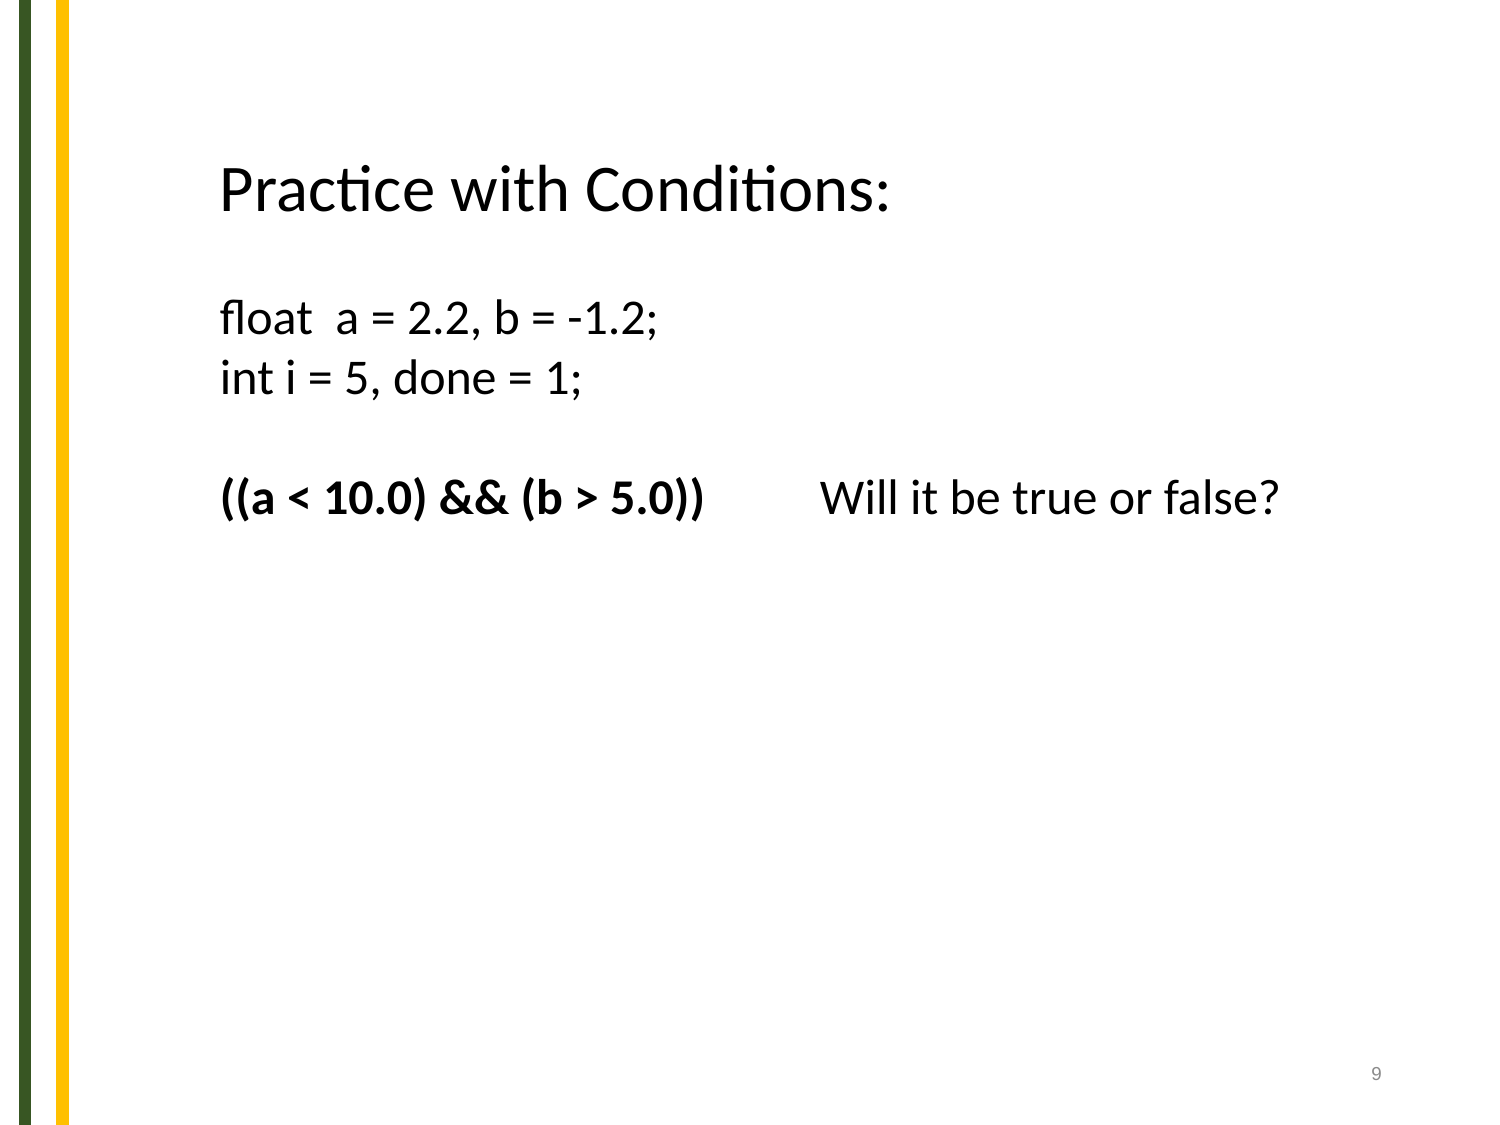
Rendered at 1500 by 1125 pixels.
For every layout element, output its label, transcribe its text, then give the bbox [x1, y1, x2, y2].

text_box Practice with Conditions: float a = 2.2, b = -1.2; int i = 5, done = 1; ((a < 10.0) && (b > 5.0)) Will it be true or false? [205, 137, 1297, 653]
slide_number 9 [1059, 1042, 1397, 1103]
